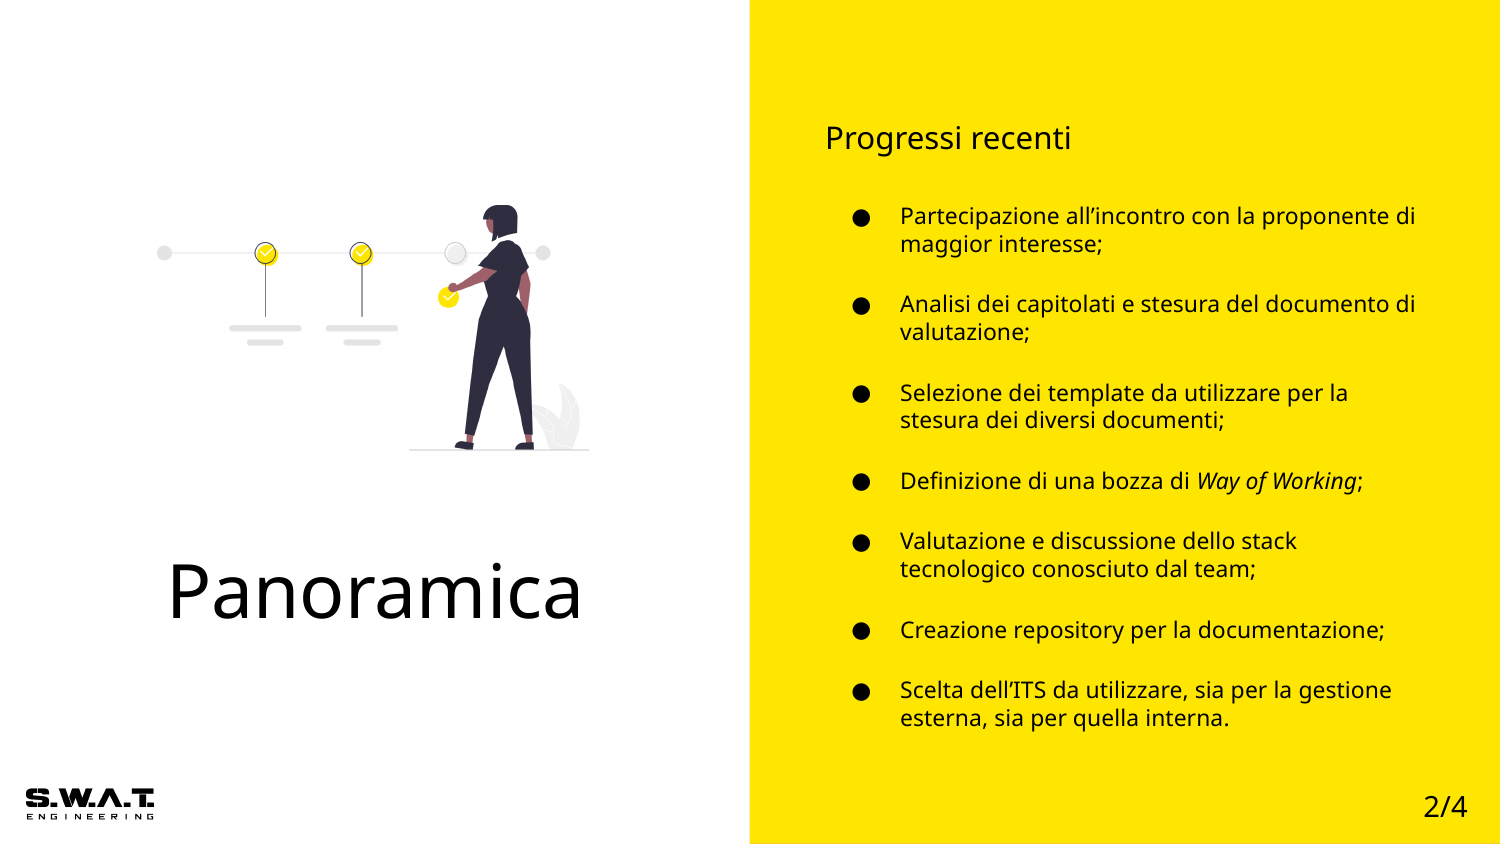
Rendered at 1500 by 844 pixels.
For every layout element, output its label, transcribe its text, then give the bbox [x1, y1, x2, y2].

picture [16, 733, 164, 844]
title Panoramica [43, 480, 708, 697]
text_box 2/4 [1374, 772, 1483, 826]
list Progressi recenti Partecipazione all’incontro con la proponente di maggior interesse; Analisi dei capitolati e stesura del documento di valutazione; Selezione dei template da utilizzare per la stesura dei diversi documenti; Definizione di una bozza di Way of Working; Valutazione e discussione dello stack tecnologico conosciuto dal team; Creazione repository per la documentazione; Scelta dell’ITS da utilizzare, sia per la gestione esterna, sia per quella interna. [810, 118, 1440, 725]
text_box [749, 0, 1500, 844]
picture [100, 167, 646, 488]
